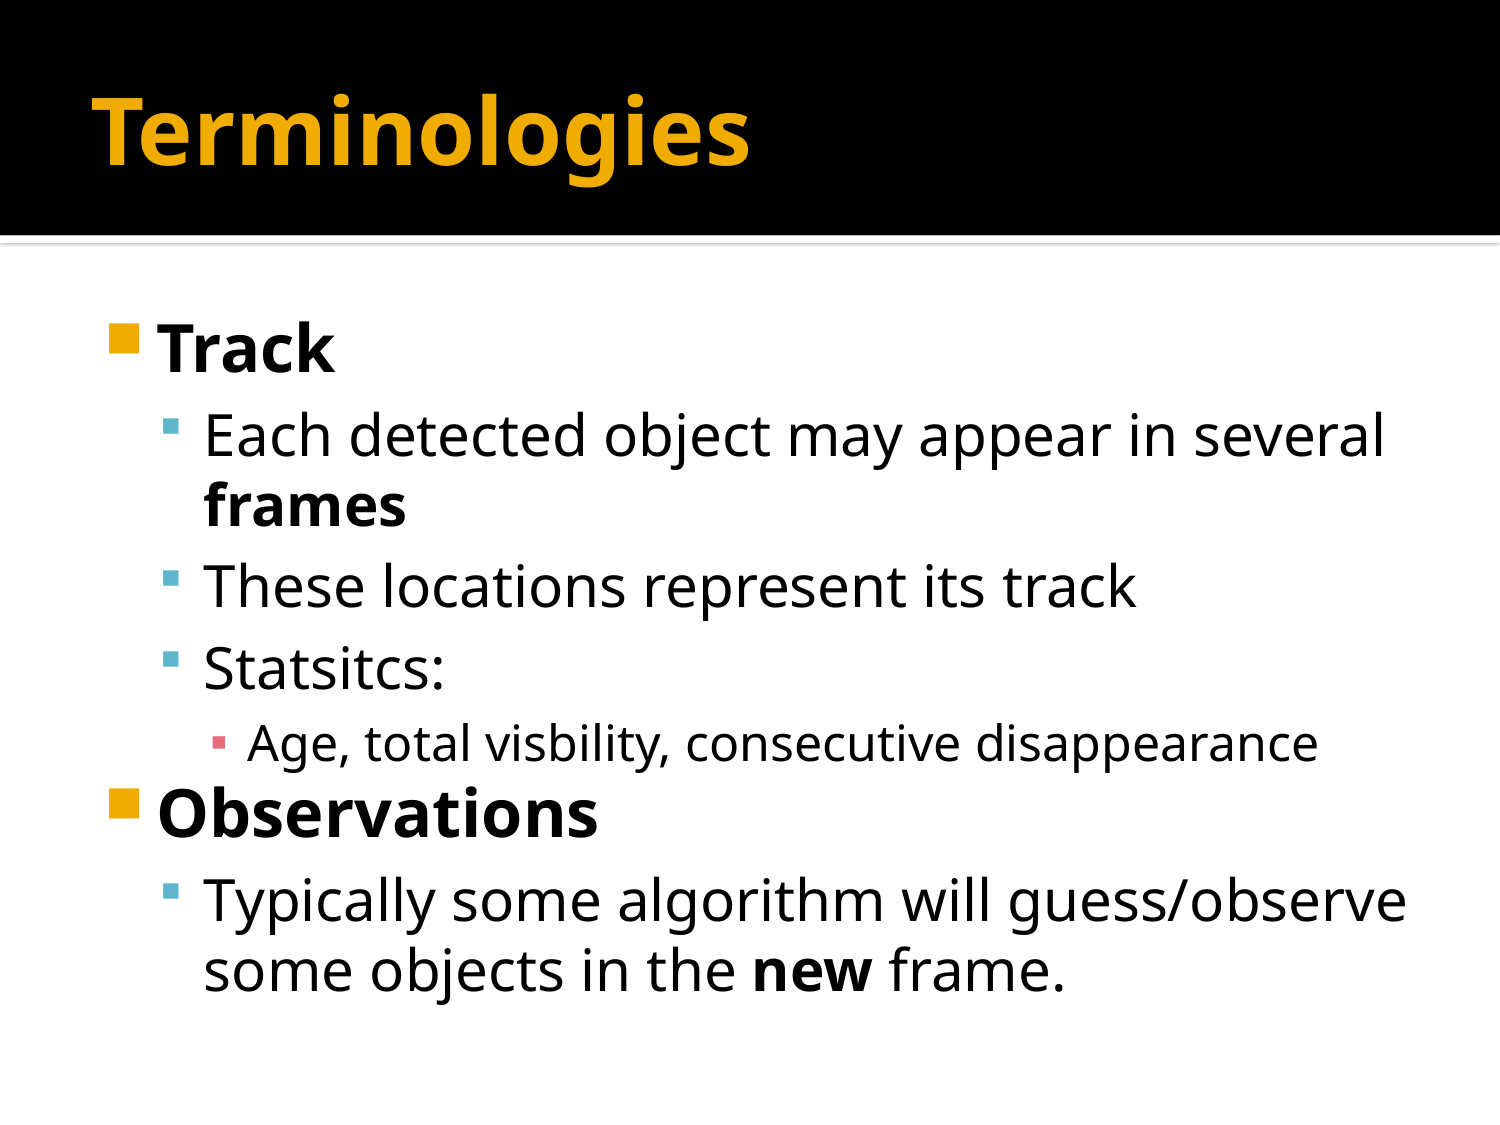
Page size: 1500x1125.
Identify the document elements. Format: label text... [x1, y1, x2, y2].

list Track Each detected object may appear in several frames These locations represent its track Statsitcs: Age, total visbility, consecutive disappearance Observations Typically some algorithm will guess/observe some objects in the new frame. [75, 291, 1425, 1050]
title Terminologies [75, 25, 1425, 231]
